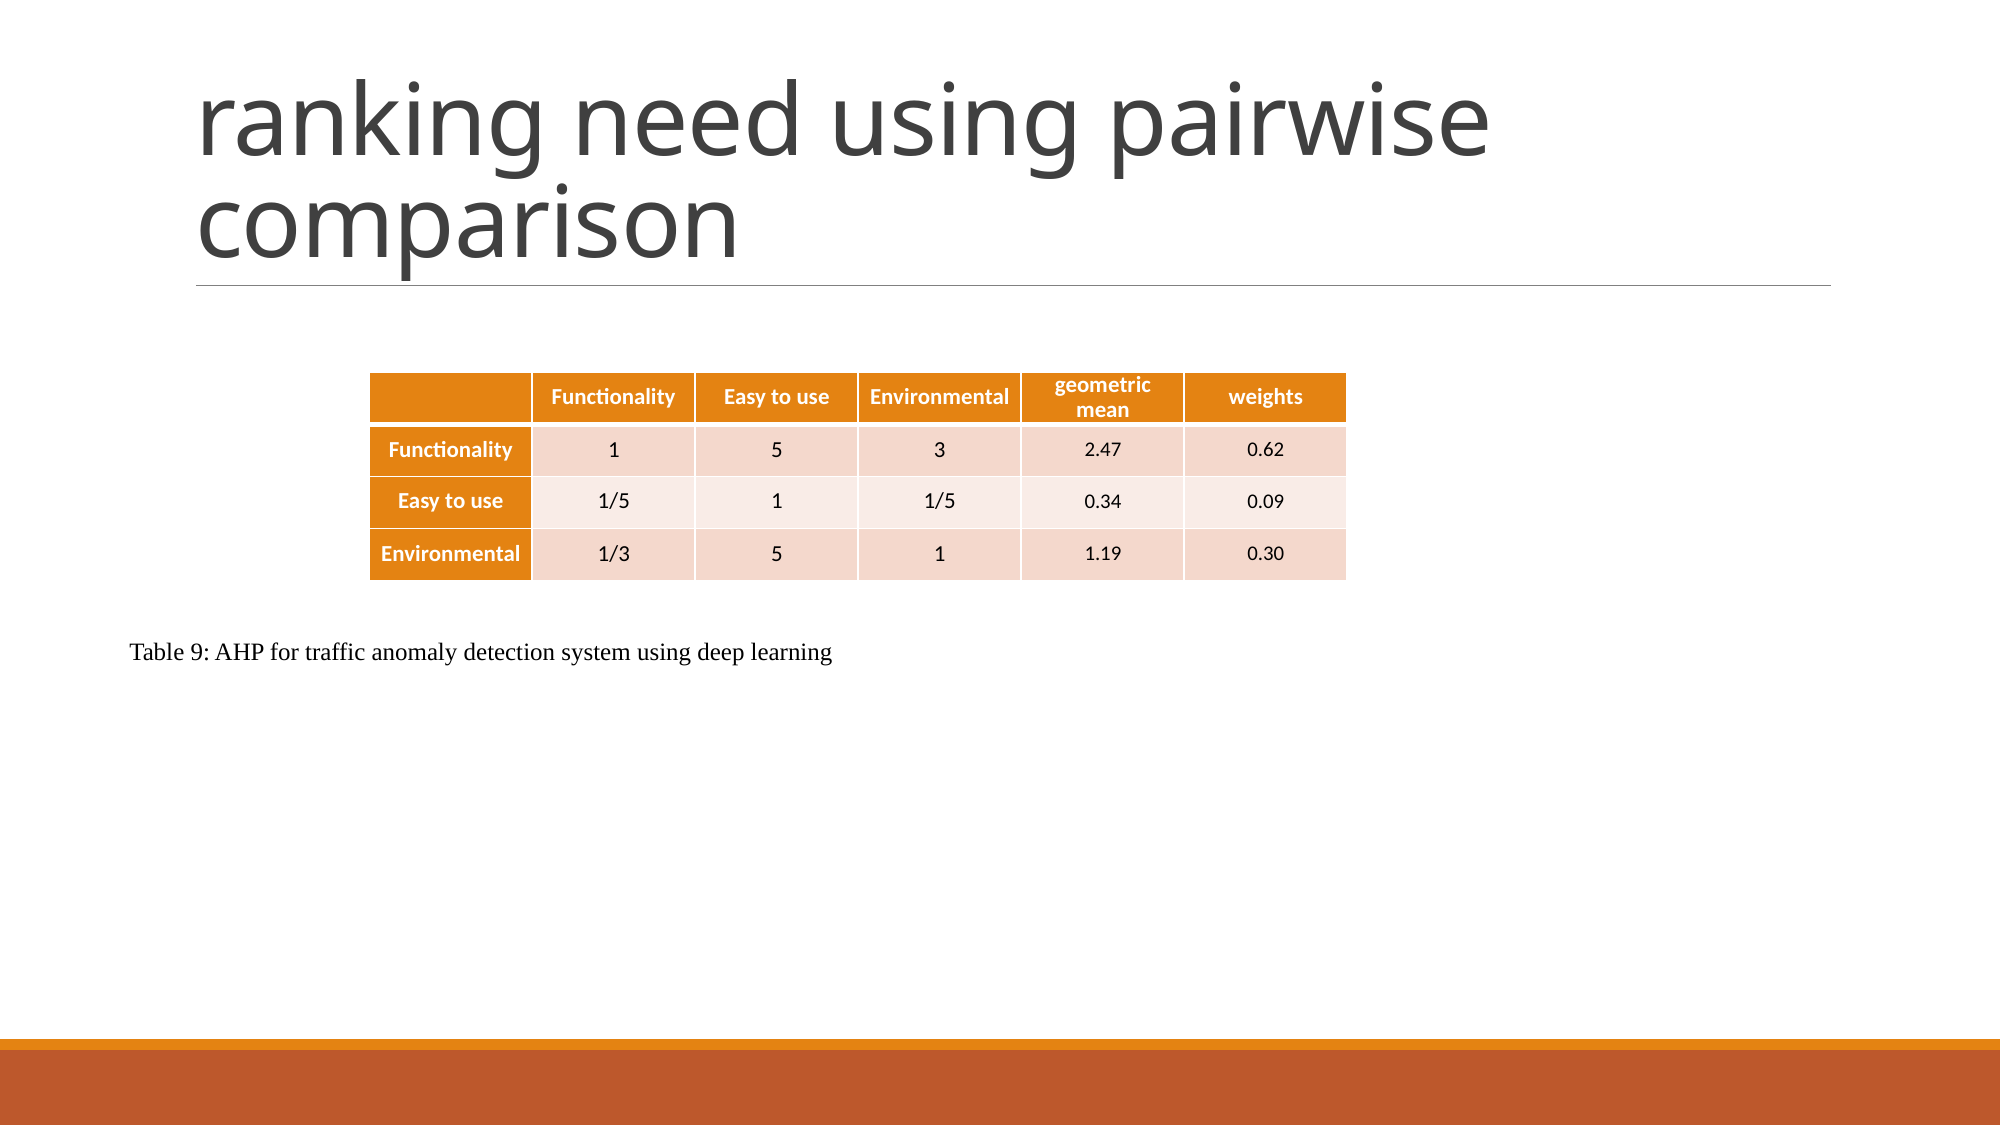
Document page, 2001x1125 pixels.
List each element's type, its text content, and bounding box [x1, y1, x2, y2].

table_cell Environmental [370, 529, 531, 580]
table_cell 1 [859, 529, 1020, 580]
title ranking need using pairwise comparison [180, 47, 1830, 285]
table_cell 1 [696, 477, 857, 528]
table_cell Easy to use [370, 477, 531, 528]
table_header [370, 373, 531, 422]
table_cell 0.09 [1185, 477, 1346, 528]
table_cell 1/3 [533, 529, 694, 580]
table_cell Functionality [370, 427, 531, 476]
table_header geometric mean [1022, 373, 1183, 422]
table_cell 2.47 [1022, 427, 1183, 476]
table_header weights [1185, 373, 1346, 422]
table_cell 0.62 [1185, 427, 1346, 476]
table_cell 1.19 [1022, 529, 1183, 580]
table_header Environmental [859, 373, 1020, 422]
table_cell 0.34 [1022, 477, 1183, 528]
table_cell 1/5 [533, 477, 694, 528]
table_cell 1/5 [859, 477, 1020, 528]
table_header Functionality [533, 373, 694, 422]
table_header Easy to use [696, 373, 857, 422]
table_cell 5 [696, 529, 857, 580]
table_cell 5 [696, 427, 857, 476]
table_cell 3 [859, 427, 1020, 476]
text_box Table 9: AHP for traffic anomaly detection system using deep learning [0, 628, 1773, 674]
table_cell 0.30 [1185, 529, 1346, 580]
table_cell 1 [533, 427, 694, 476]
